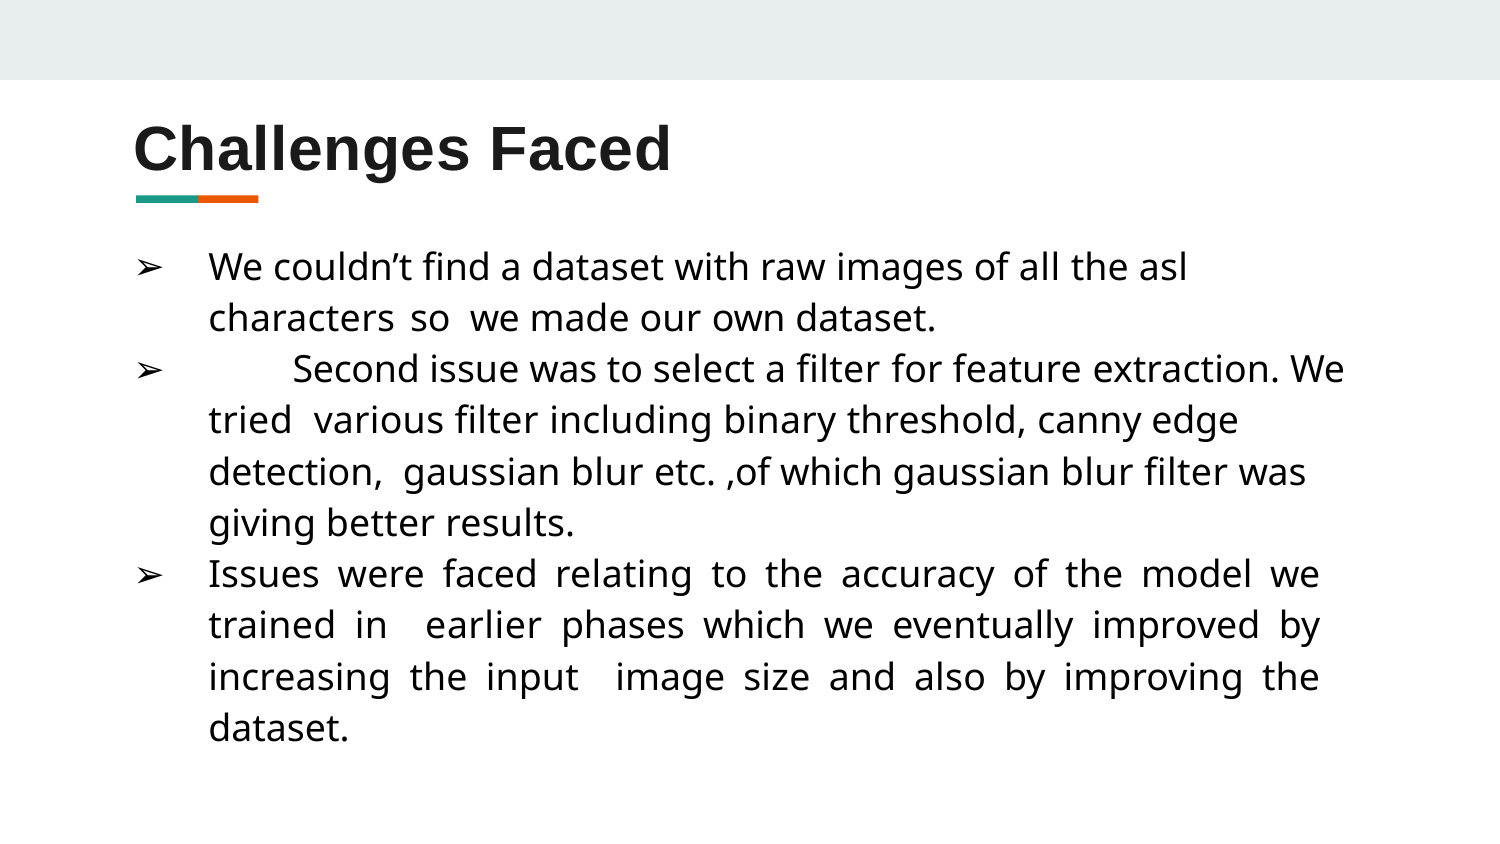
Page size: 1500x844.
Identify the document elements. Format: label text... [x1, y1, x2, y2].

title Challenges Faced [131, 105, 675, 234]
list We couldn’t find a dataset with raw images of all the asl characters so we made our own dataset. Second issue was to select a filter for feature extraction. We tried various filter including binary threshold, canny edge detection, gaussian blur etc. ,of which gaussian blur filter was giving better results. Issues were faced relating to the accuracy of the model we trained in earlier phases which we eventually improved by increasing the input image size and also by improving the dataset. [131, 234, 1369, 750]
